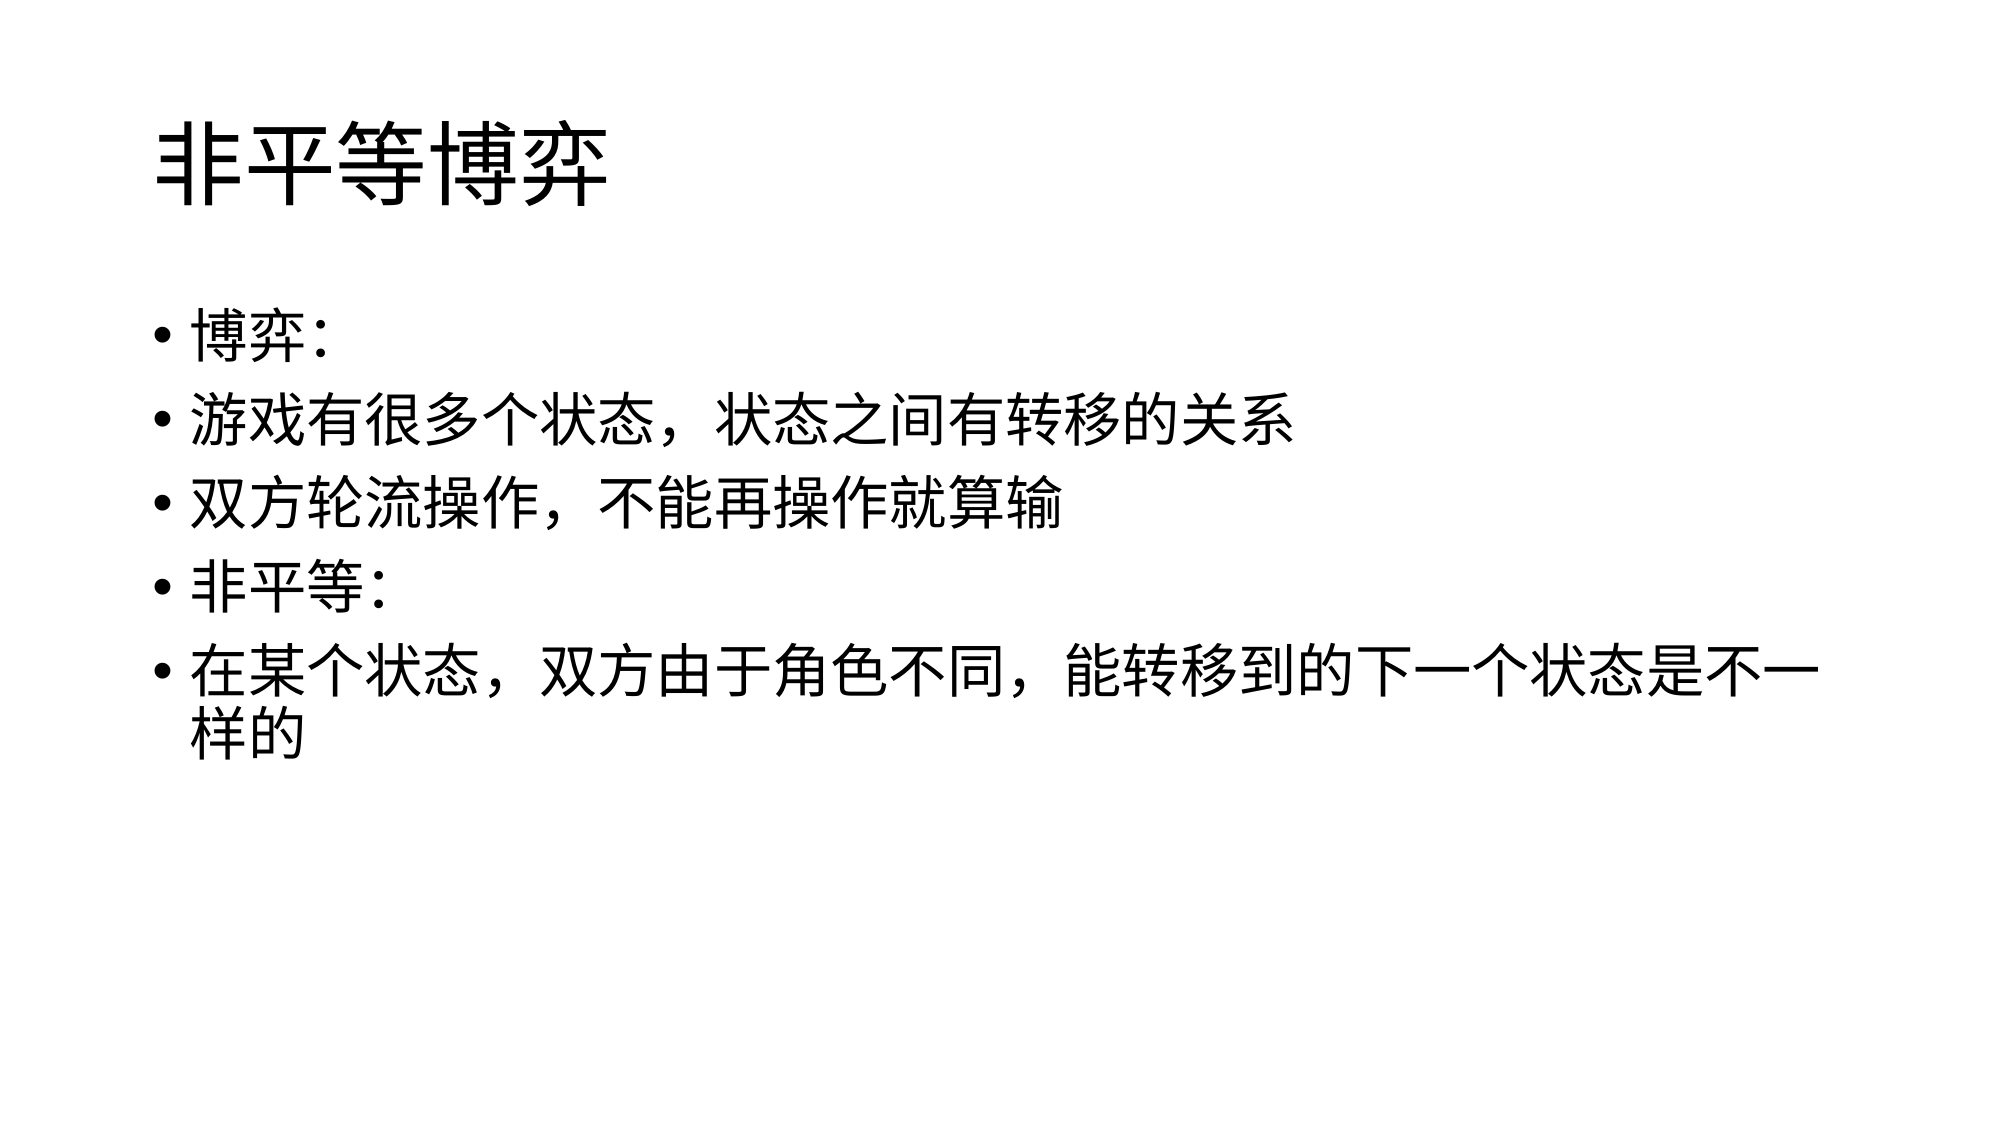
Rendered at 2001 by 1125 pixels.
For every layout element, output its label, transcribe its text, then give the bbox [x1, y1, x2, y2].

title 非平等博弈 [137, 59, 1863, 278]
list 博弈： 游戏有很多个状态，状态之间有转移的关系 双方轮流操作，不能再操作就算输 非平等： 在某个状态，双方由于角色不同，能转移到的下一个状态是不一样的 [137, 299, 1863, 1014]
